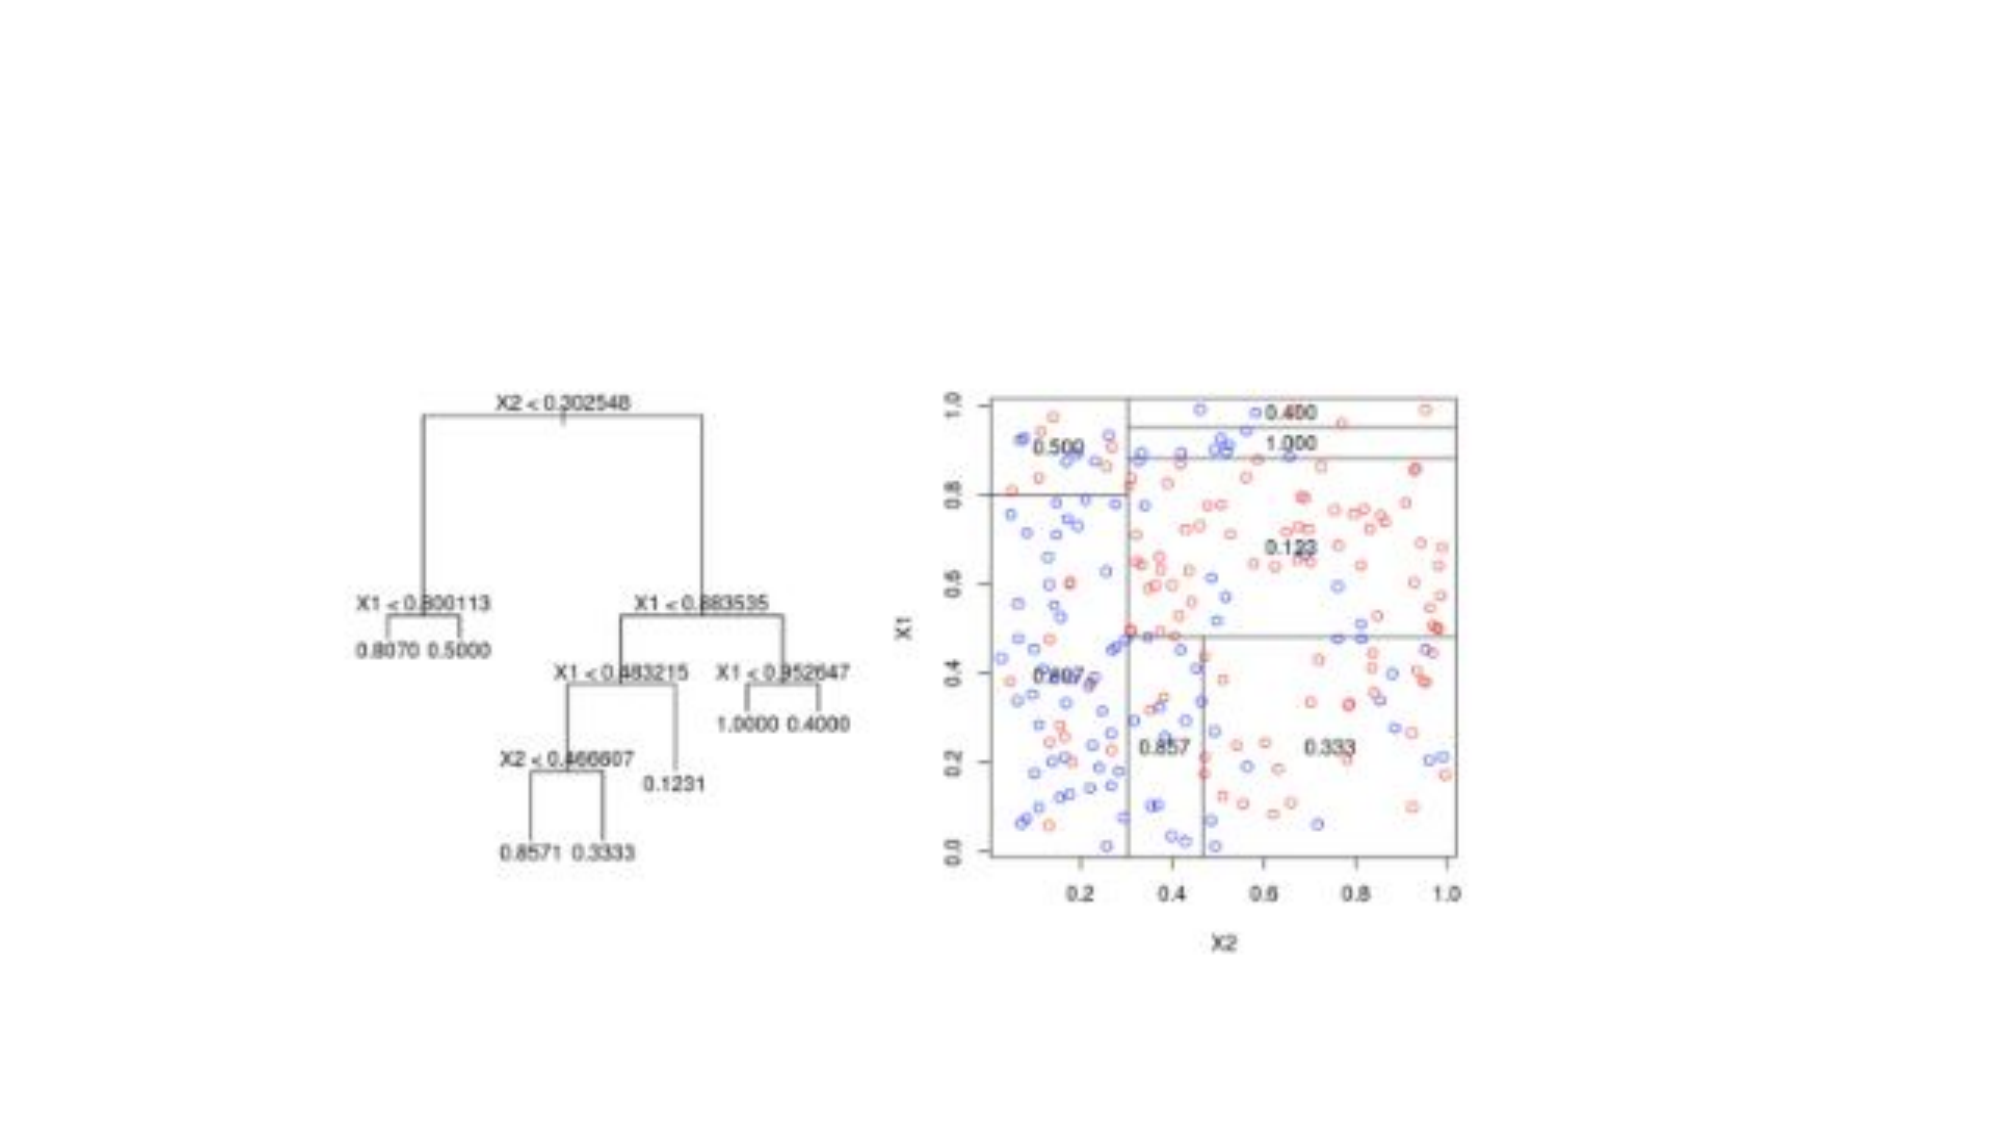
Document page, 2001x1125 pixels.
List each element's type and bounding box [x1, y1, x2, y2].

list [271, 341, 1559, 967]
